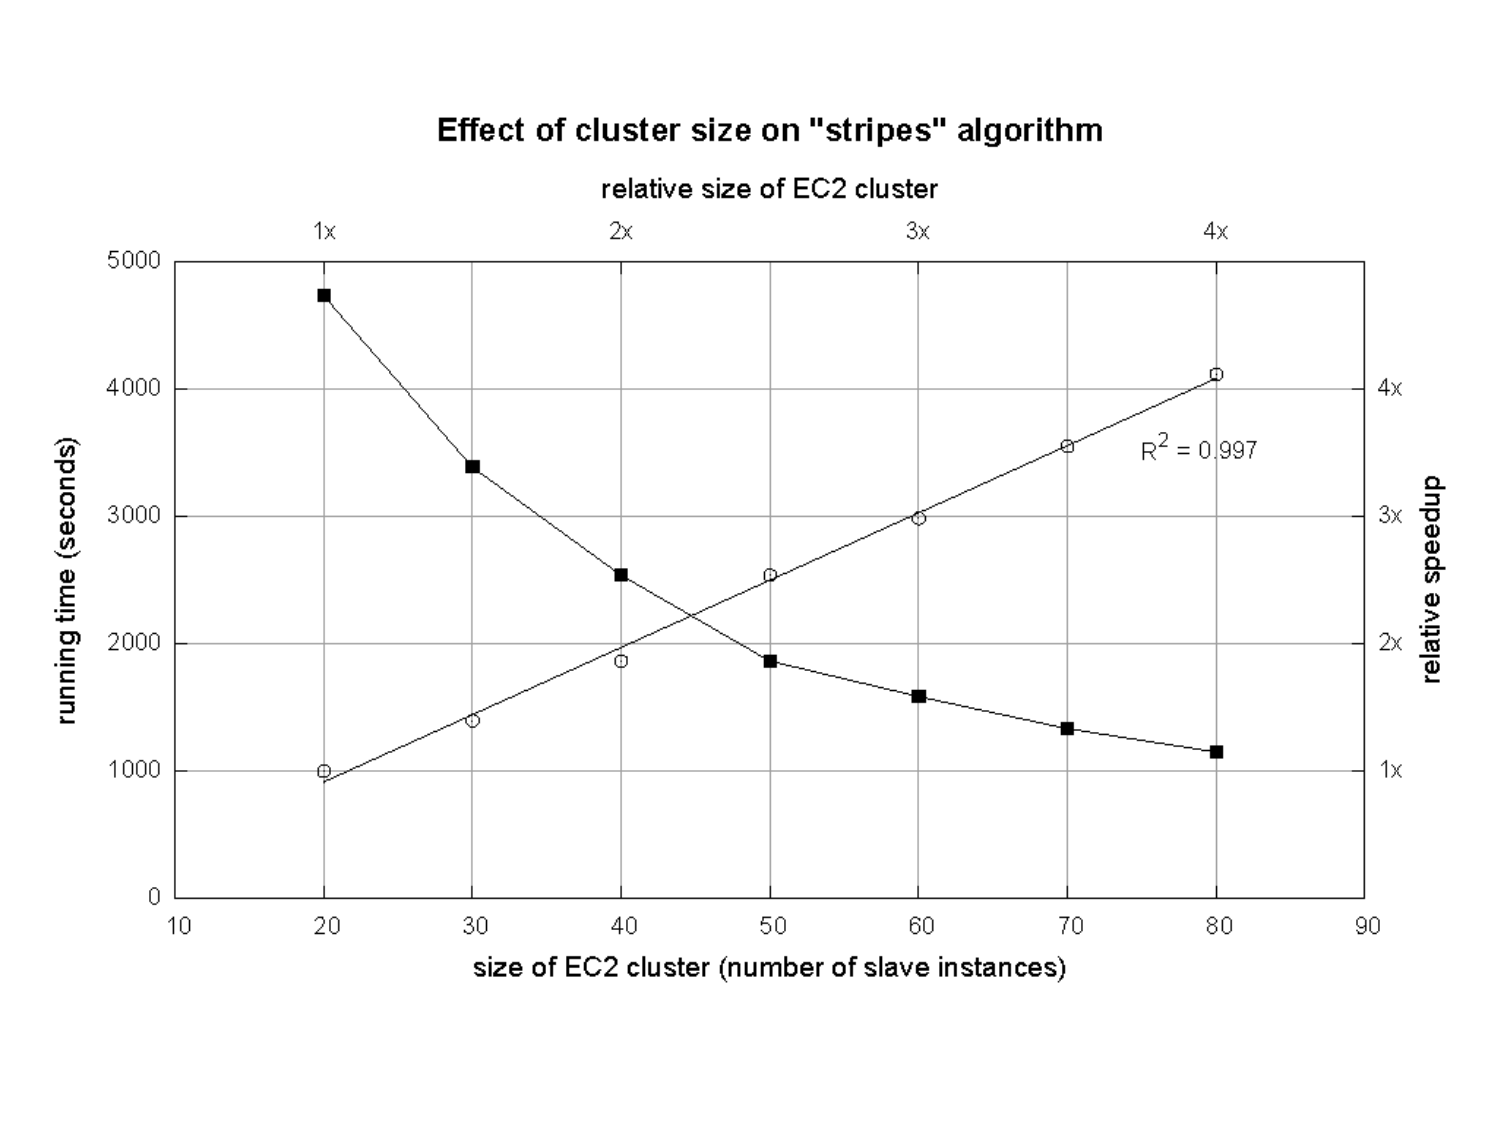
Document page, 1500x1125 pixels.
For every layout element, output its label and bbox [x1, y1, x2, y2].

picture [11, 111, 1476, 991]
